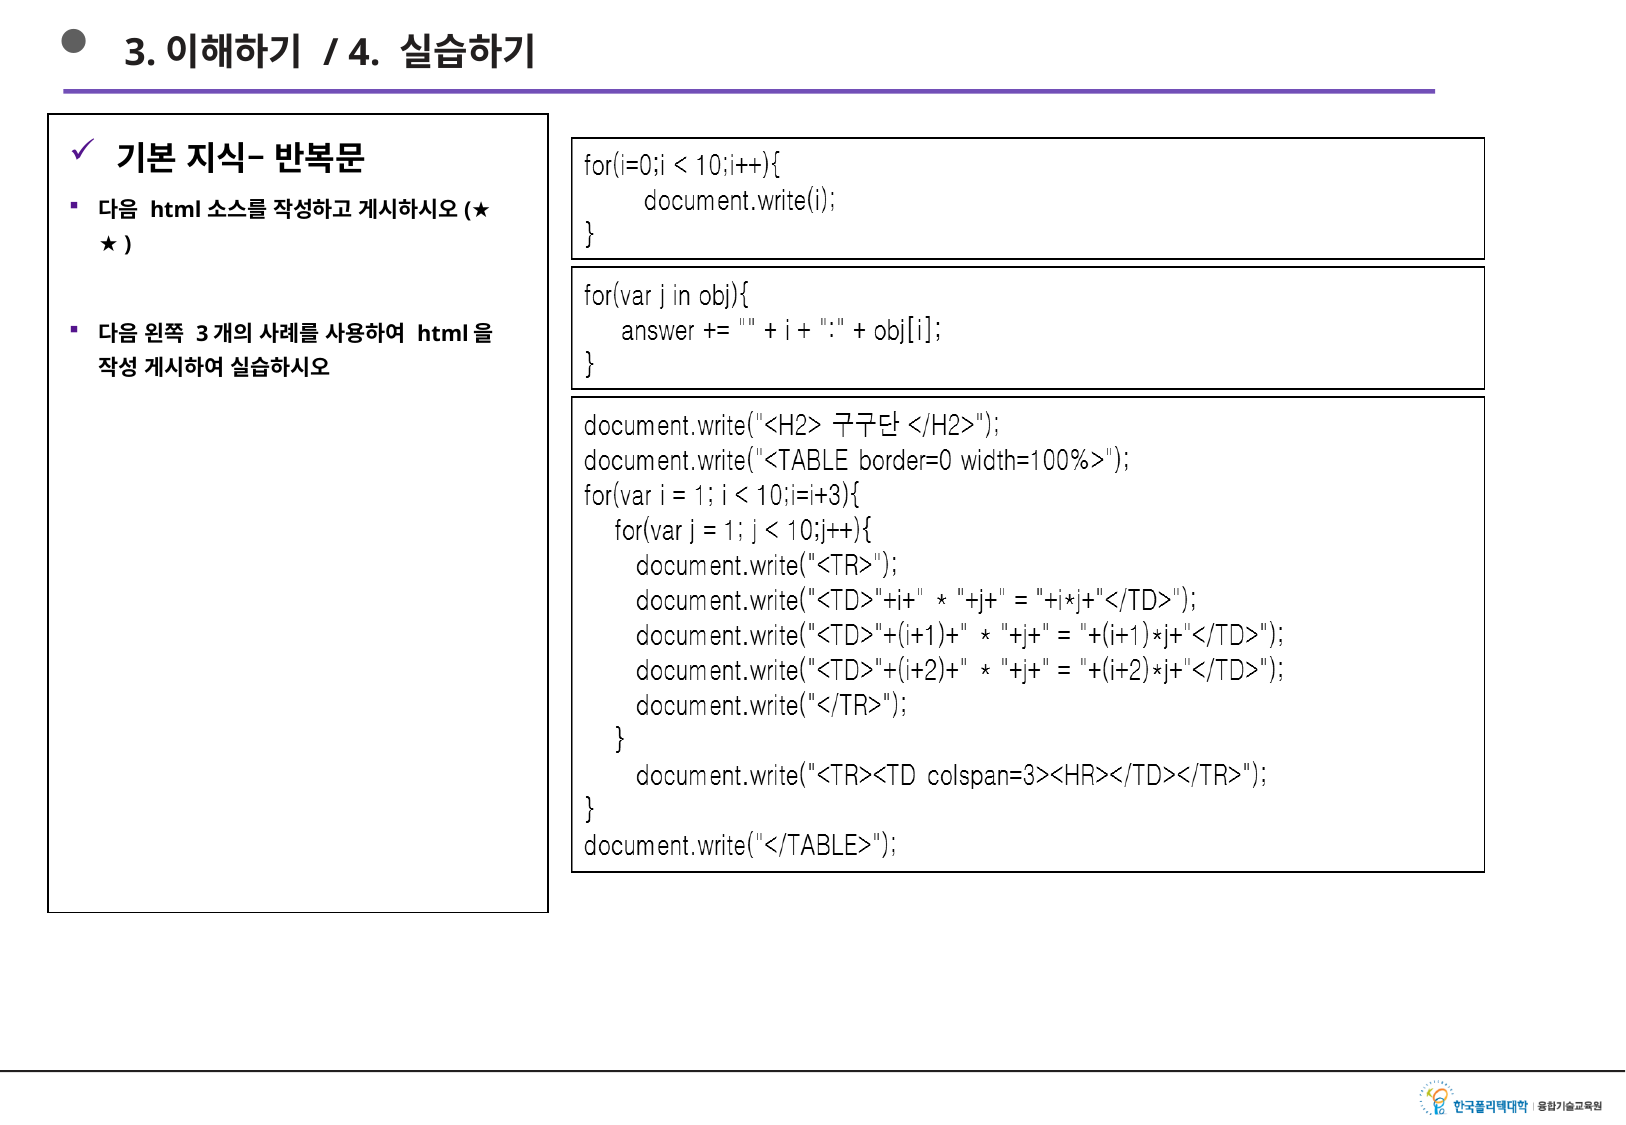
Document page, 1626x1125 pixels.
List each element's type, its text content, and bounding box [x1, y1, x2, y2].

text_box 기본 지식– 반복문 다음 html소스를 작성하고 게시하시오(★ ★ ) 다음 왼쪽 3개의 사례를 사용하여 html을 작성 게시하여 실습하시오 [47, 114, 548, 913]
picture [569, 136, 1485, 879]
text_box 3.이해하기 / 4. 실습하기 [109, 20, 943, 93]
picture [1415, 1076, 1604, 1118]
